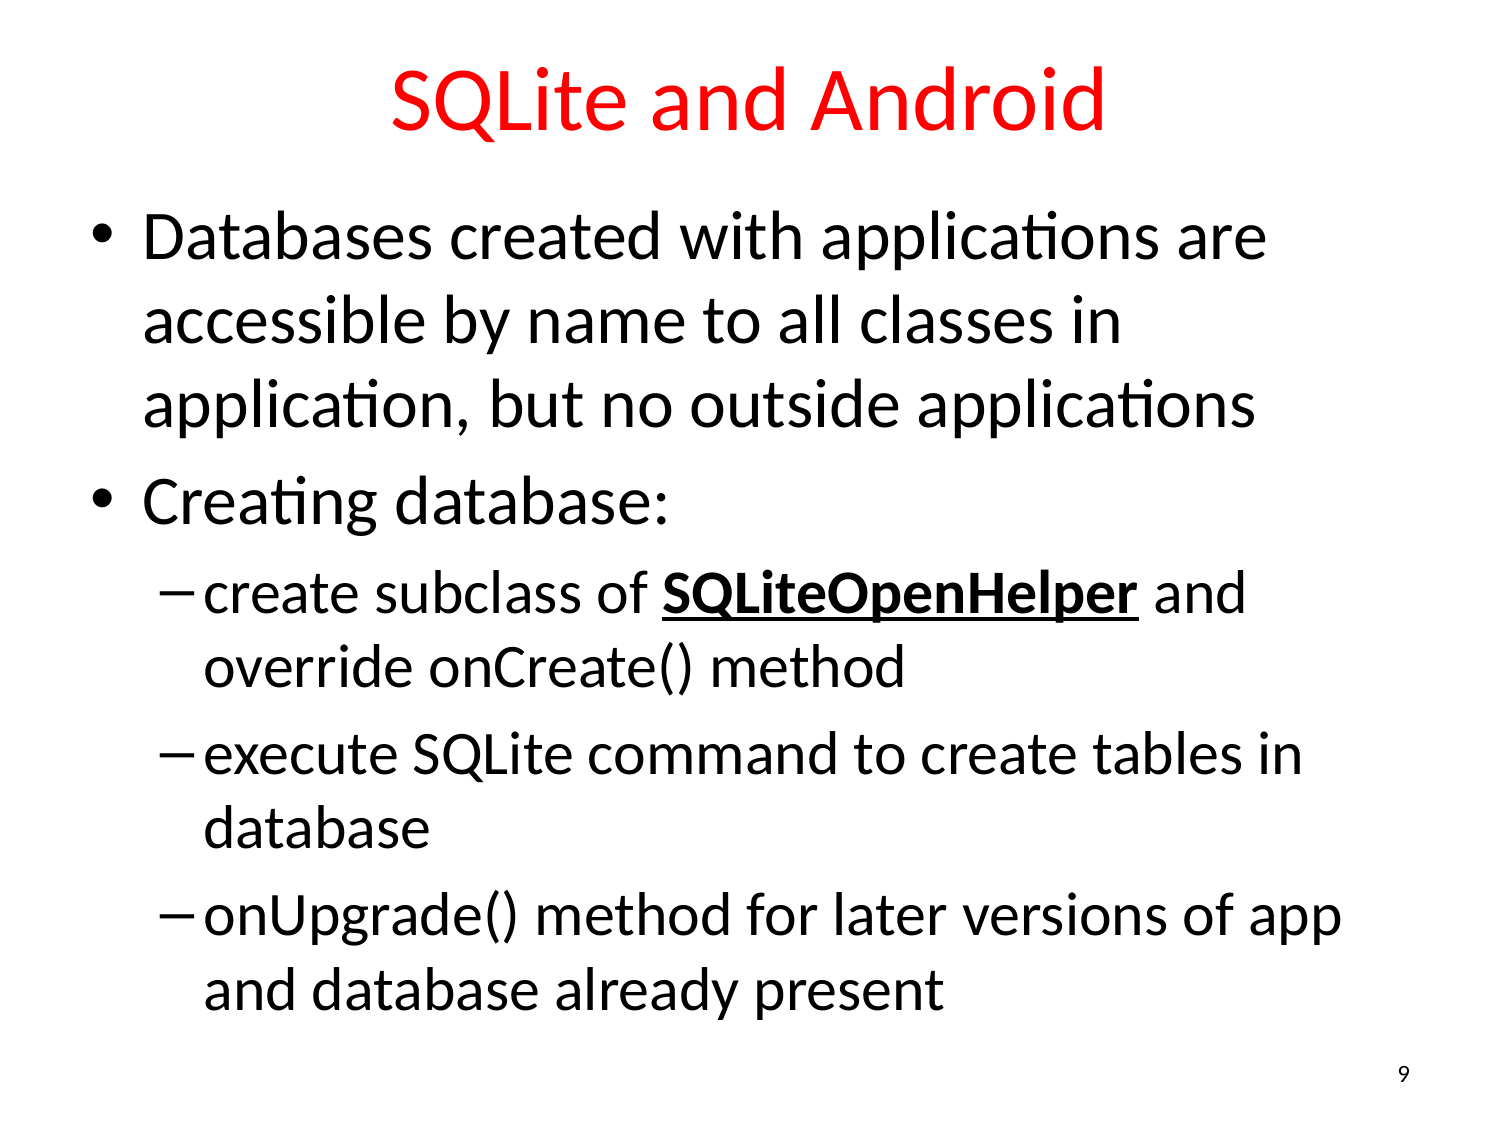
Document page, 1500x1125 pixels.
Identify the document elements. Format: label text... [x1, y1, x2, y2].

list Databases created with applications are accessible by name to all classes in application, but no outside applications Creating database: create subclass of SQLiteOpenHelper and override onCreate() method execute SQLite command to create tables in database onUpgrade() method for later versions of app and database already present [75, 182, 1425, 1038]
title SQLite and Android [75, 0, 1425, 182]
slide_number 9 [1074, 1042, 1425, 1103]
